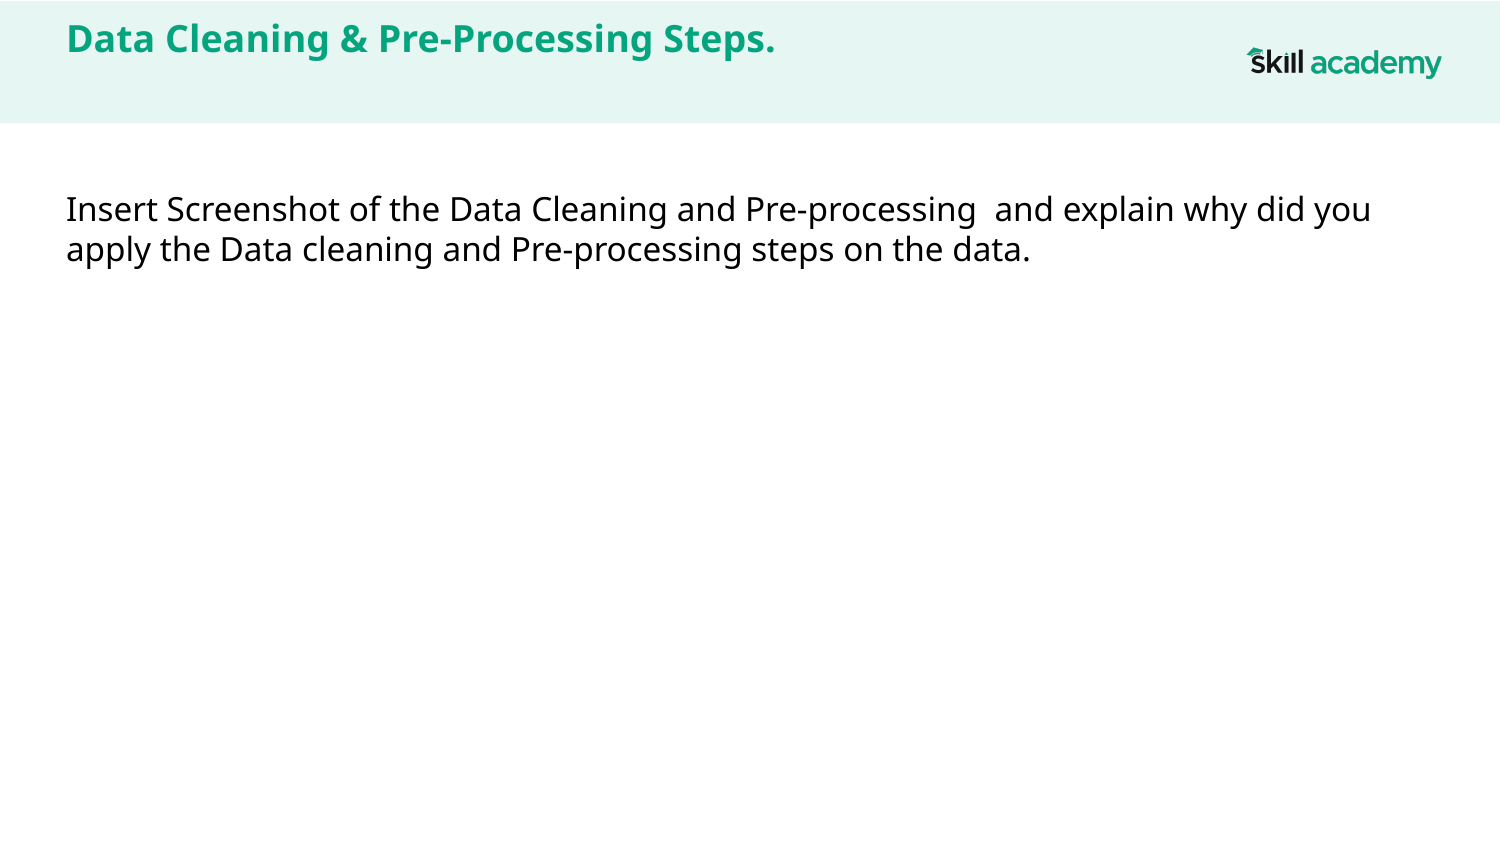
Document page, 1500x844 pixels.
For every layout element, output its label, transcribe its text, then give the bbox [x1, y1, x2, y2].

list Insert Screenshot of the Data Cleaning and Pre-processing and explain why did you apply the Data cleaning and Pre-processing steps on the data. [51, 173, 1449, 722]
title Data Cleaning & Pre-Processing Steps. [51, 0, 1449, 136]
